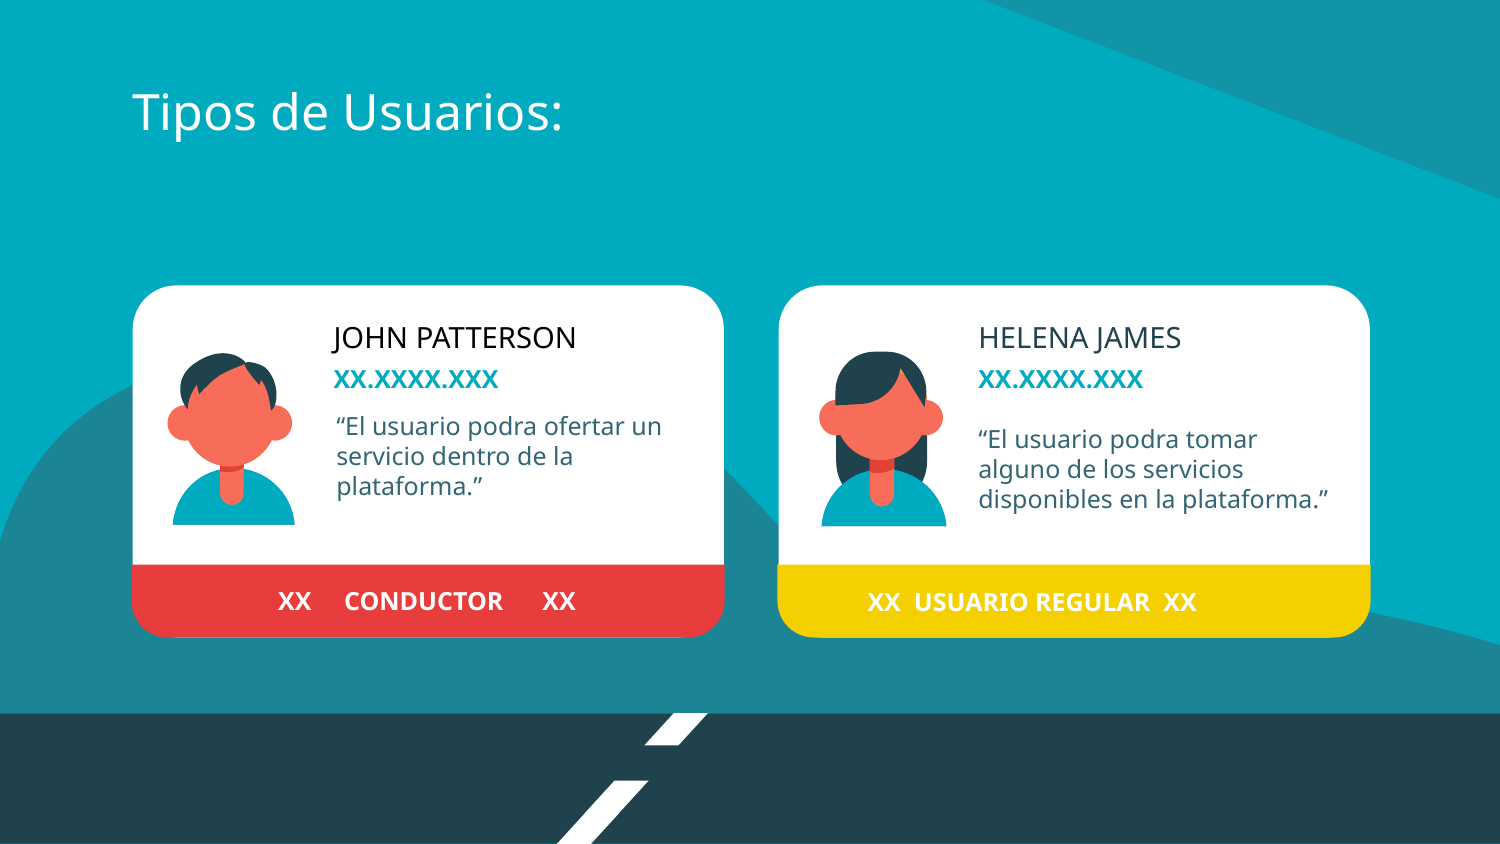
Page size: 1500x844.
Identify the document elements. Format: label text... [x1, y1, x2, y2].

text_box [819, 351, 947, 527]
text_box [92, 285, 725, 638]
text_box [167, 352, 295, 525]
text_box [777, 285, 1371, 638]
title Tipos de Usuarios: [116, 63, 1383, 158]
